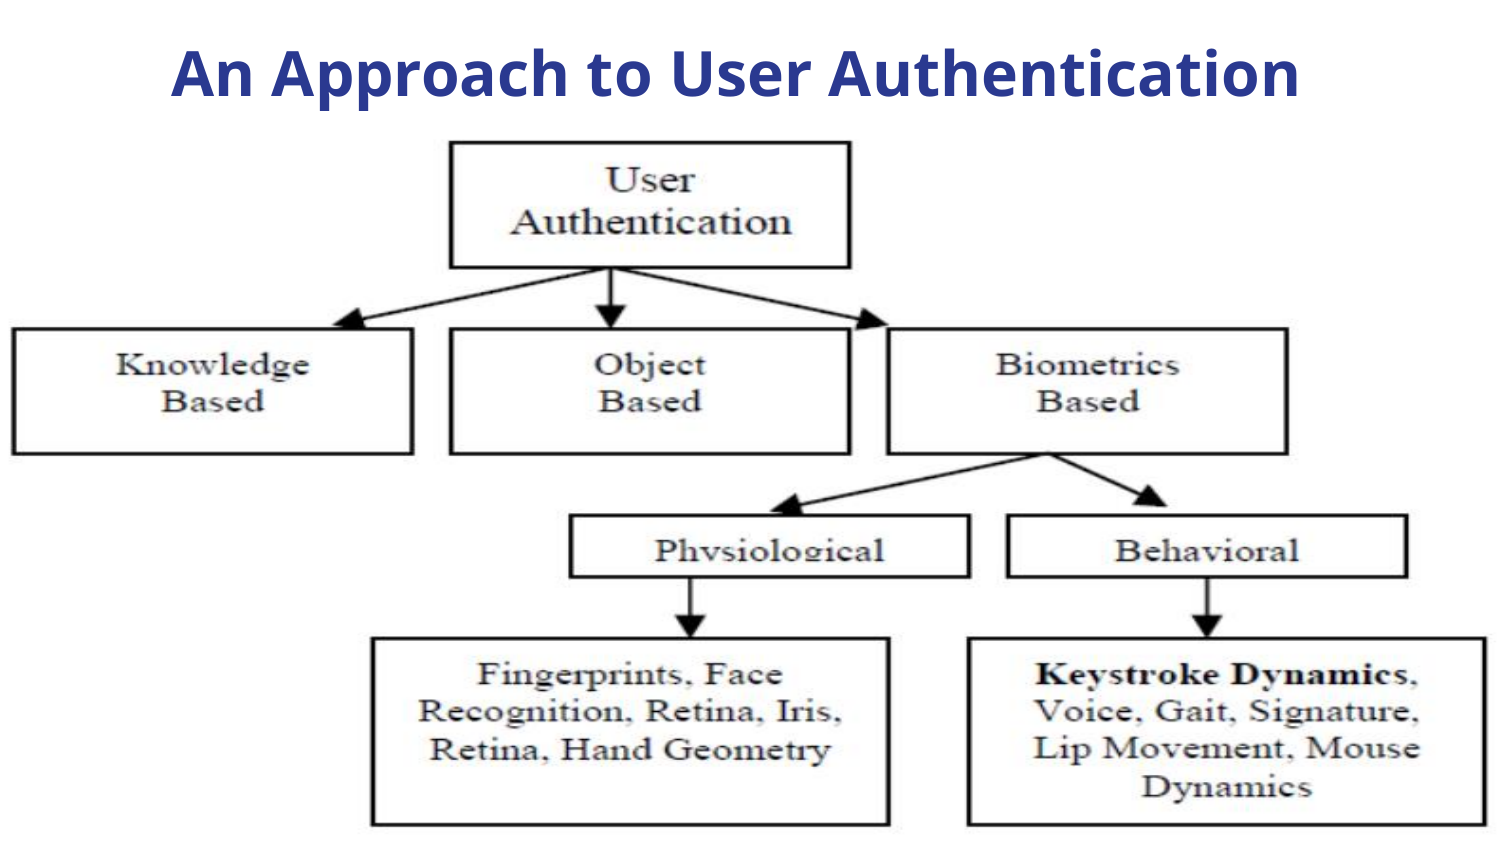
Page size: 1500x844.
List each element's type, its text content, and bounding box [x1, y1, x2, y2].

picture [0, 127, 1500, 844]
title An Approach to User Authentication [38, 18, 1436, 119]
